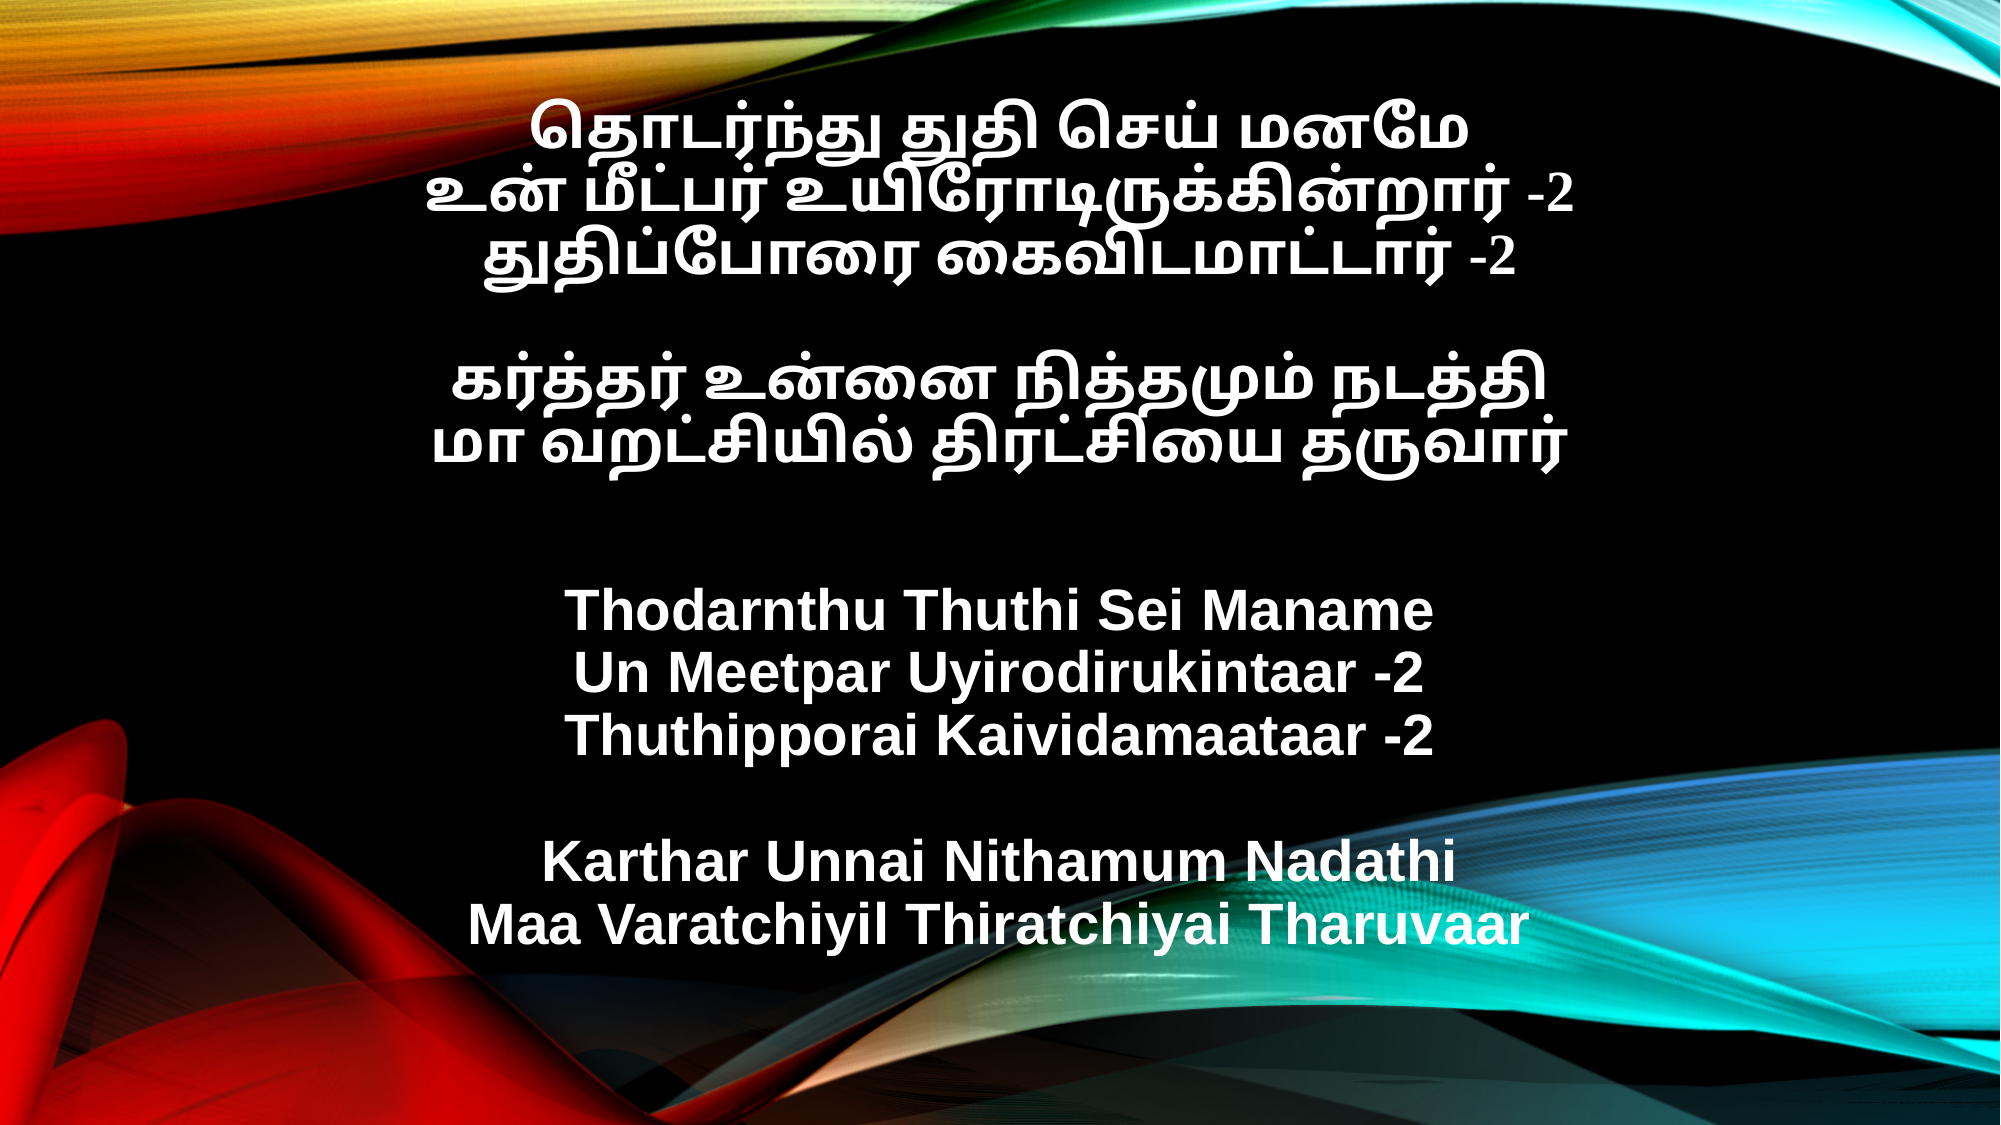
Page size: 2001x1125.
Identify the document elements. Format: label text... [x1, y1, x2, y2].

subtitle தொடர்ந்து துதி செய் மனமே உன் மீட்பர் உயிரோடிருக்கின்றார் -2 துதிப்போரை கைவிடமாட்டார் -2 கர்த்தர் உன்னை நித்தமும் நடத்தி மா வறட்சியில் திரட்சியை தருவார் Thodarnthu Thuthi Sei Maname Un Meetpar Uyirodirukintaar -2 Thuthipporai Kaividamaataar -2 Karthar Unnai Nithamum Nadathi Maa Varatchiyil Thiratchiyai Tharuvaar [0, 0, 2000, 1125]
